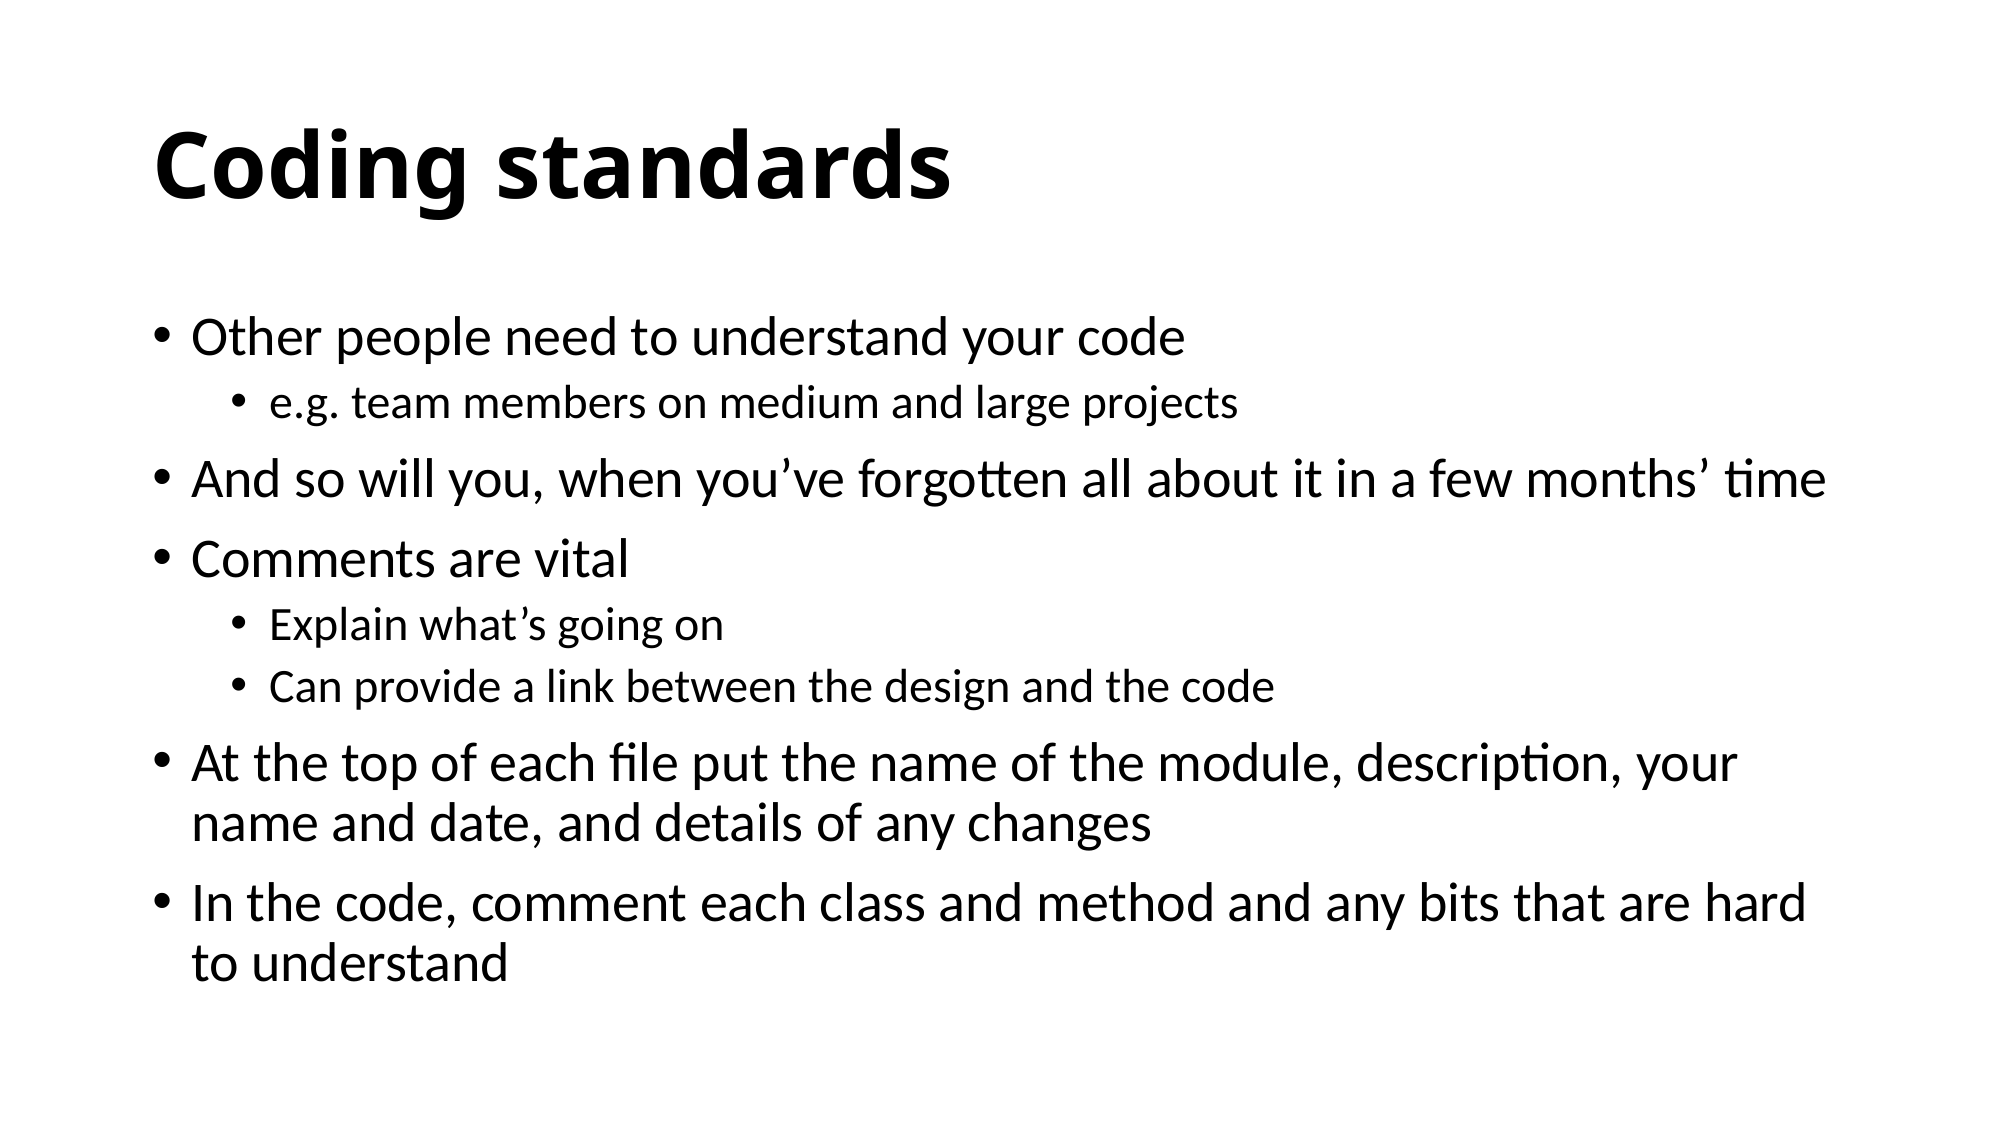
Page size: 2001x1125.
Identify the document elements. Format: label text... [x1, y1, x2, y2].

list Other people need to understand your code e.g. team members on medium and large projects And so will you, when you’ve forgotten all about it in a few months’ time Comments are vital Explain what’s going on Can provide a link between the design and the code At the top of each file put the name of the module, description, your name and date, and details of any changes In the code, comment each class and method and any bits that are hard to understand [137, 299, 1863, 1014]
title Coding standards [137, 59, 1863, 278]
